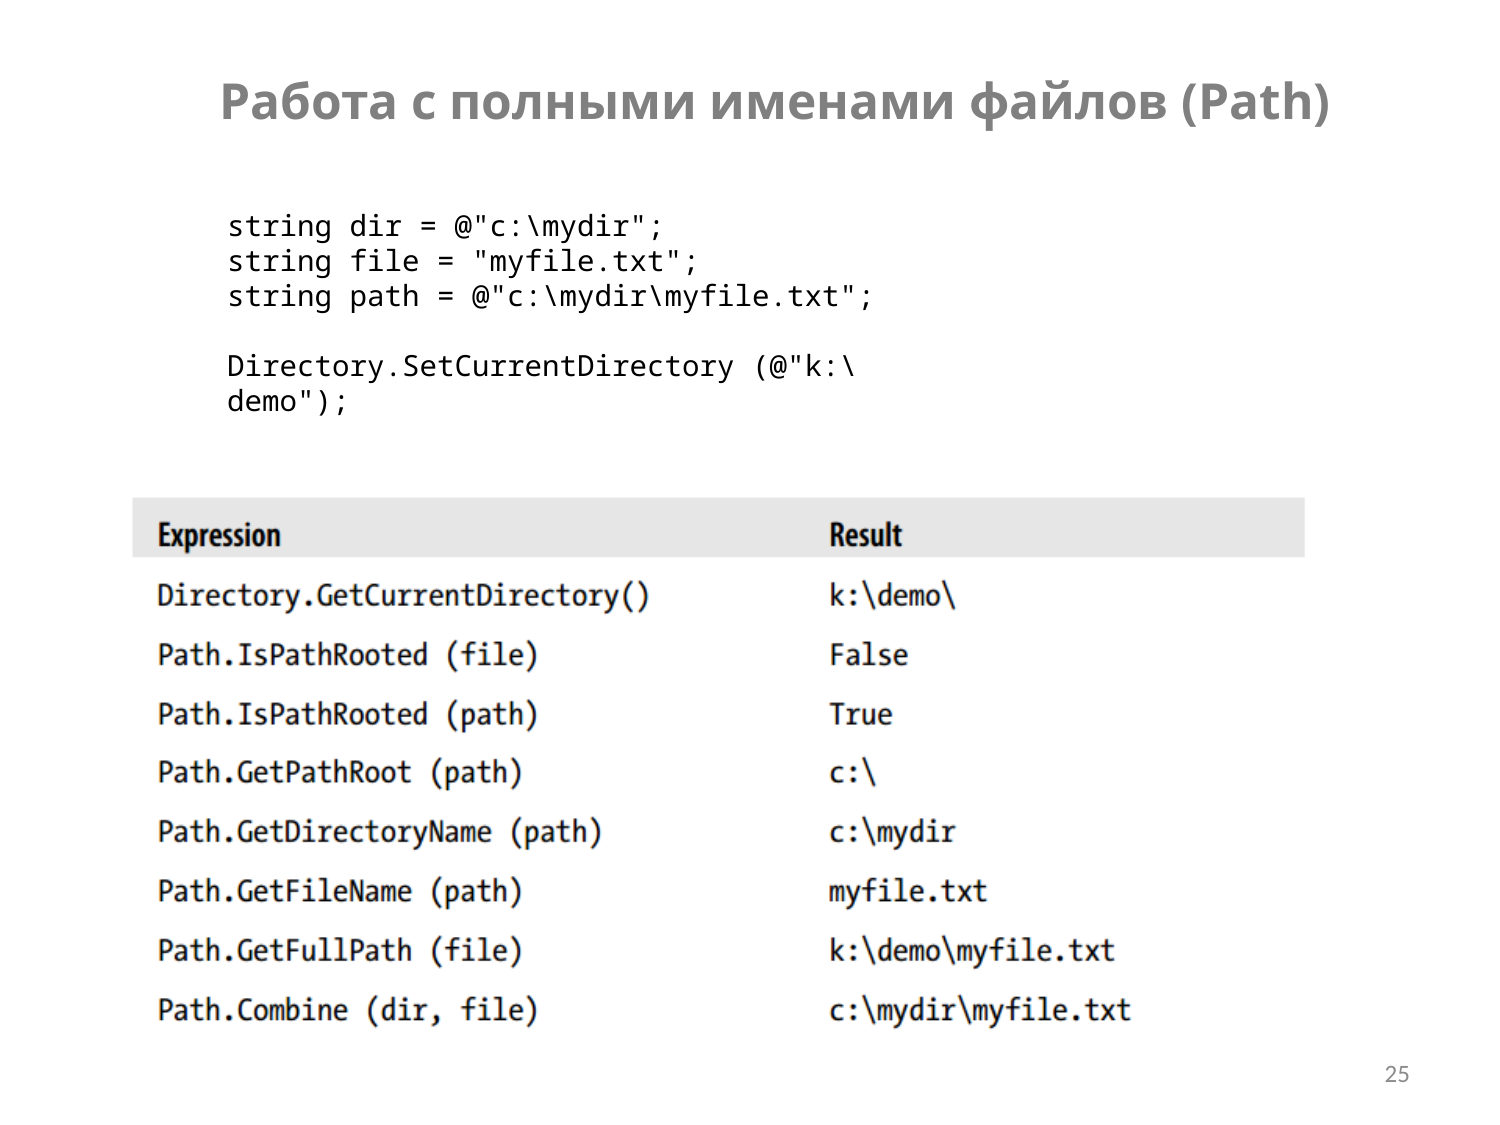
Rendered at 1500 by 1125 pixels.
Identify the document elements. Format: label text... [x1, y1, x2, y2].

picture [124, 487, 1316, 1044]
slide_number 25 [1074, 1042, 1425, 1103]
text_box string dir = @"c:\mydir"; string file = "myfile.txt"; string path = @"c:\mydir\myfile.txt"; Directory.SetCurrentDirectory (@"k:\demo"); [212, 199, 963, 485]
text_box Работа с полными именами файлов (Path) [162, 62, 1388, 150]
